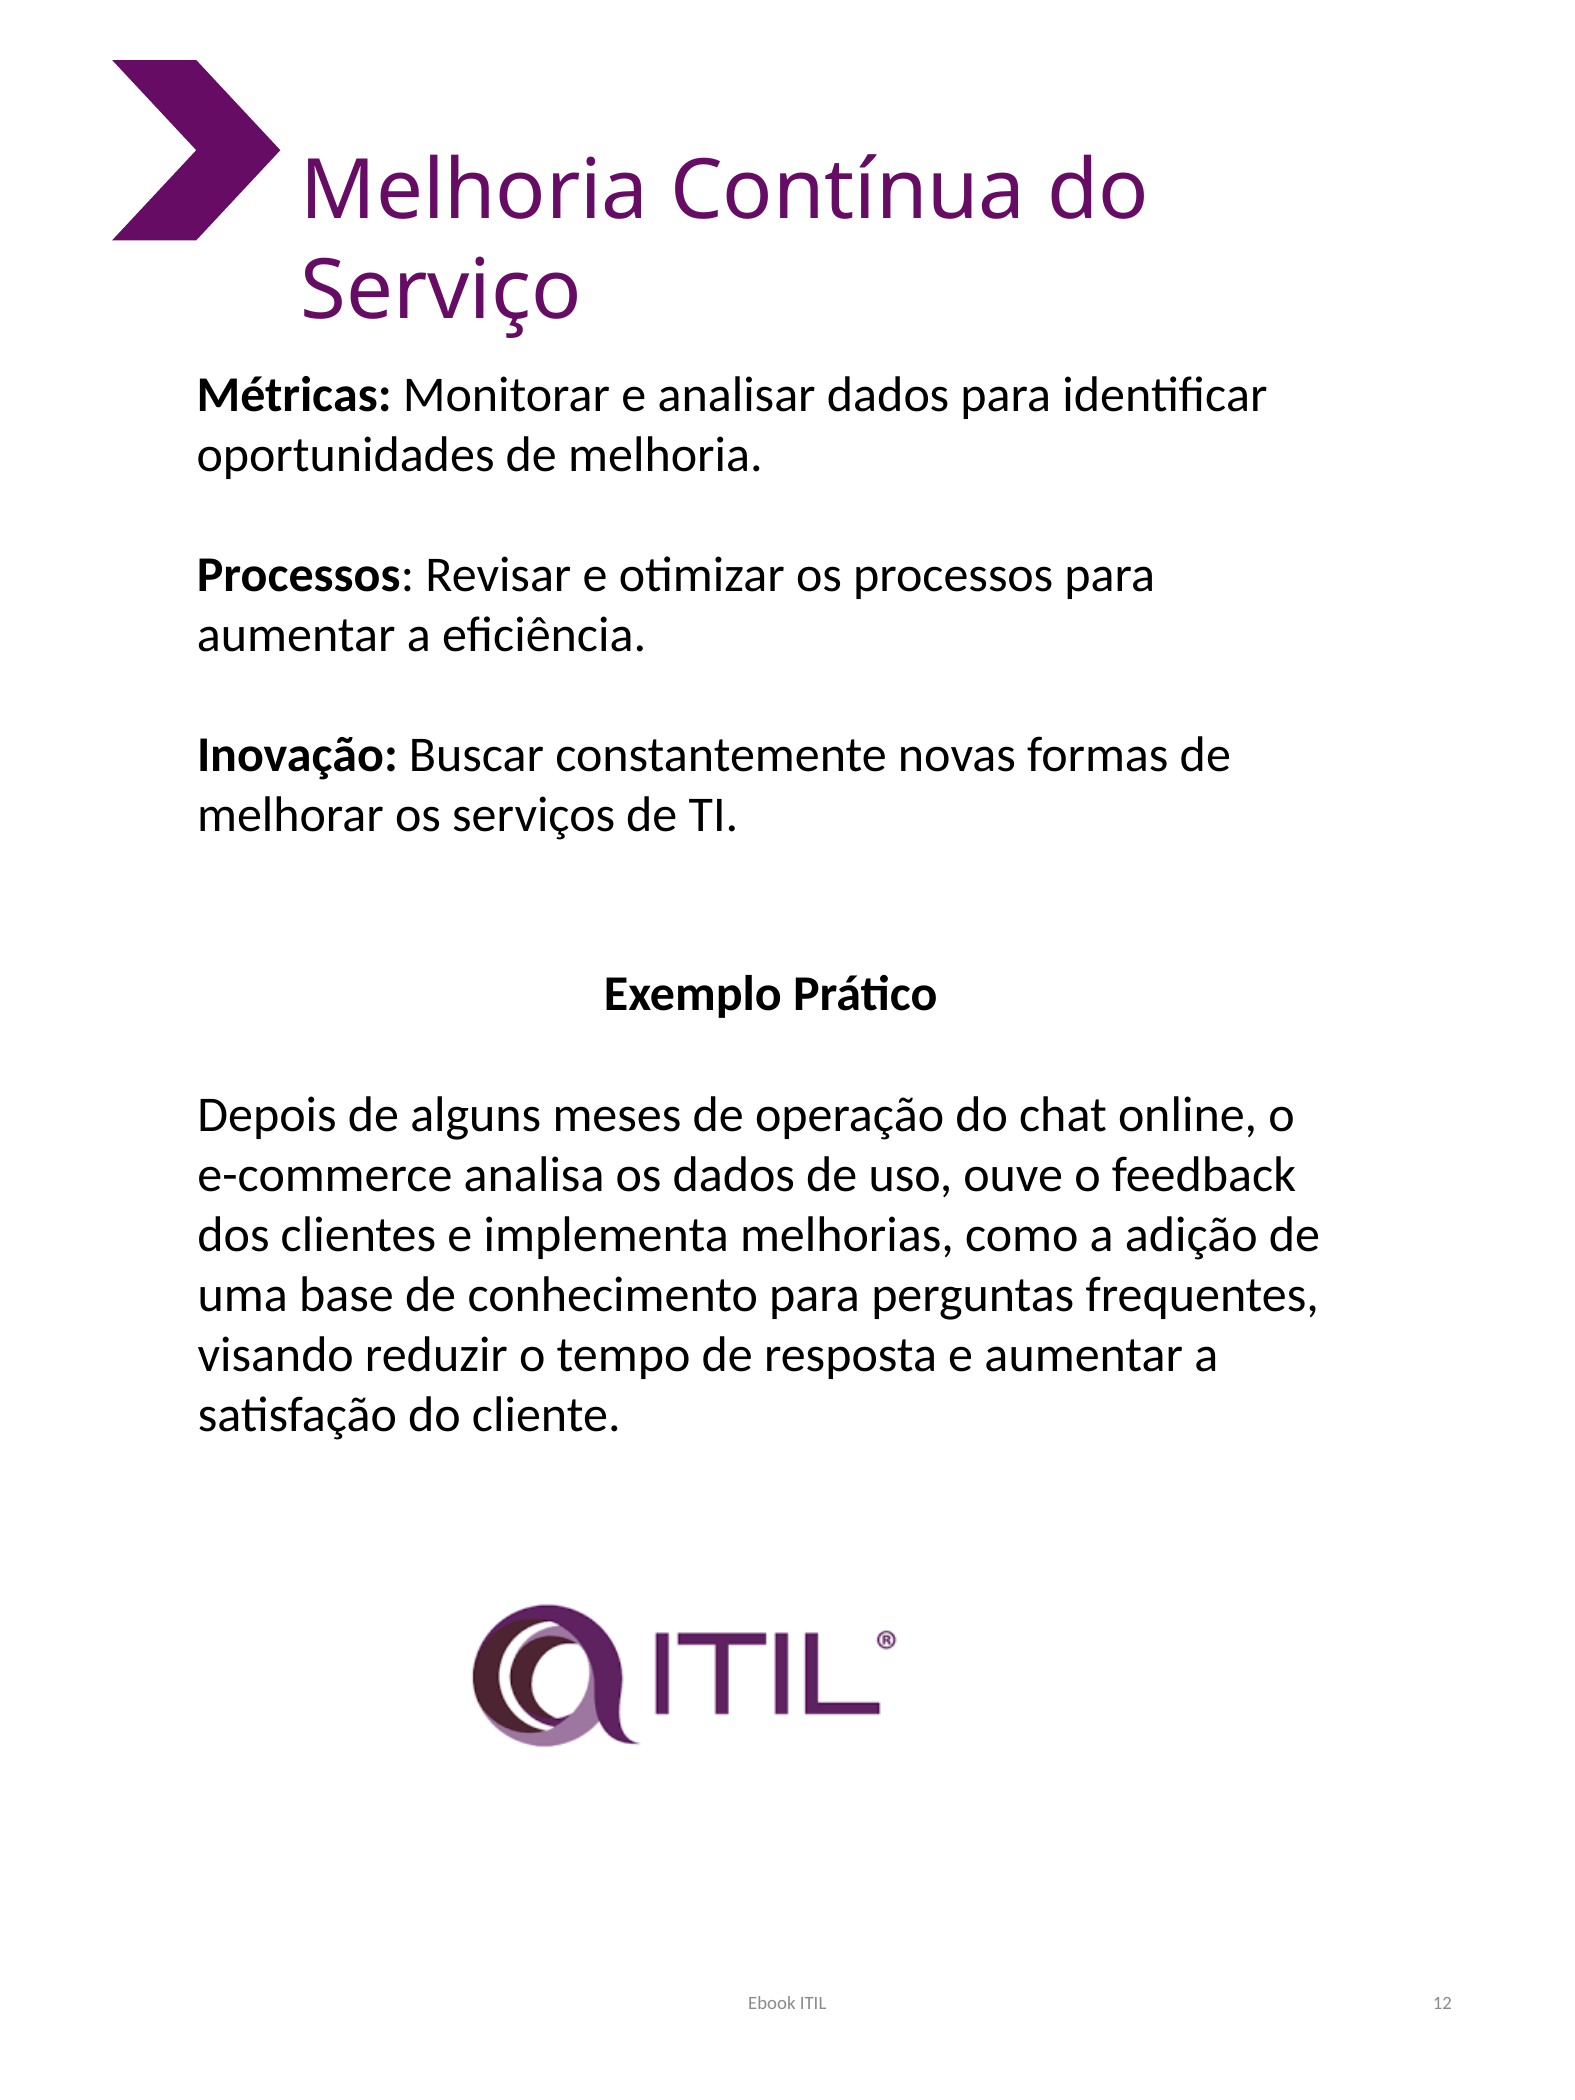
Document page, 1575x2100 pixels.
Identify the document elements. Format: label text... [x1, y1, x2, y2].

text_box Melhoria Contínua do Serviço [285, 127, 1390, 443]
text_box Ebook ITIL [521, 1946, 1054, 2059]
text_box <número> [1112, 1946, 1467, 2059]
picture [442, 1547, 928, 1802]
text_box Métricas: Monitorar e analisar dados para identificar oportunidades de melhoria. Processos: Revisar e otimizar os processos para aumentar a eficiência. Inovação: Buscar constantemente novas formas de melhorar os serviços de TI. Exemplo Prático Depois de alguns meses de operação do chat online, o e-commerce analisa os dados de uso, ouve o feedback dos clientes e implementa melhorias, como a adição de uma base de conhecimento para perguntas frequentes, visando reduzir o tempo de resposta e aumentar a satisfação do cliente. [181, 353, 1361, 2100]
text_box [107, 57, 284, 243]
